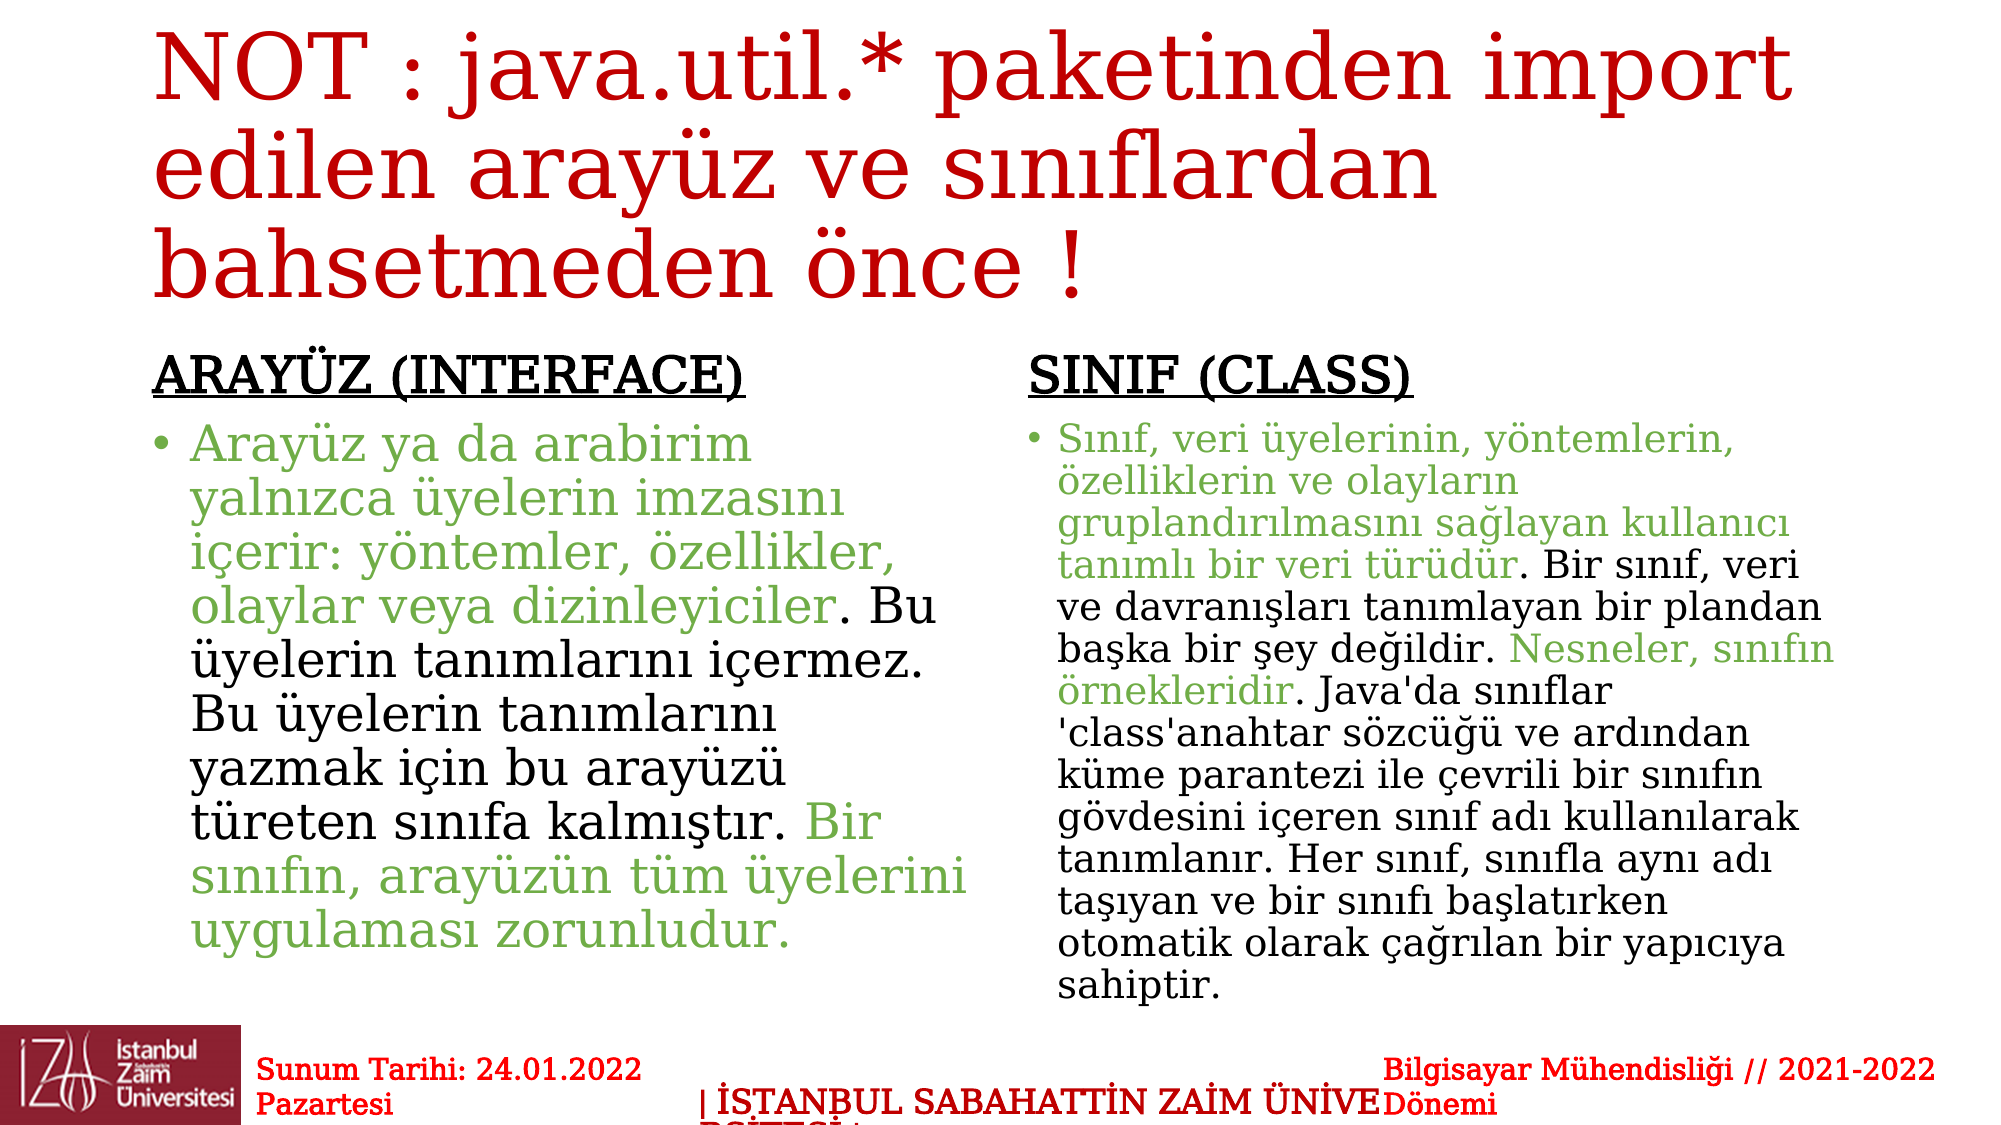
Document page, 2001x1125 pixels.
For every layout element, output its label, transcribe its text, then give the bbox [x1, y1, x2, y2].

slide_number Bilgisayar Mühendisliği // 2021-2022 Dönemi [1368, 1042, 1988, 1103]
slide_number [240, 1042, 719, 1103]
list Sınıf, veri üyelerinin, yöntemlerin, özelliklerin ve olayların gruplandırılmasını sağlayan kullanıcı tanımlı bir veri türüdür. Bir sınıf, veri ve davranışları tanımlayan bir plandan başka bir şey değildir. Nesneler, sınıfın örnekleridir. Java'da sınıflar 'class'anahtar sözcüğü ve ardından küme parantezi ile çevrili bir sınıfın gövdesini içeren sınıf adı kullanılarak tanımlanır. Her sınıf, sınıfla aynı adı taşıyan ve bir sınıfı başlatırken otomatik olarak çağrılan bir yapıcıya sahiptir. [1012, 410, 1863, 1016]
title NOT : java.util.* paketinden import edilen arayüz ve sınıflardan bahsetmeden önce ! [137, 59, 1863, 278]
footer | İSTANBUL SABAHATTİN ZAİM ÜNİVERSİTESİ | [684, 1072, 1403, 1125]
list SINIF (CLASS) [1012, 275, 1863, 410]
list ARAYÜZ (INTERFACE) [137, 275, 984, 410]
list Arayüz ya da arabirim yalnızca üyelerin imzasını içerir: yöntemler, özellikler, olaylar veya dizinleyiciler. Bu üyelerin tanımlarını içermez. Bu üyelerin tanımlarını yazmak için bu arayüzü türeten sınıfa kalmıştır. Bir sınıfın, arayüzün tüm üyelerini uygulaması zorunludur. [137, 410, 984, 1016]
picture [0, 1025, 241, 1125]
